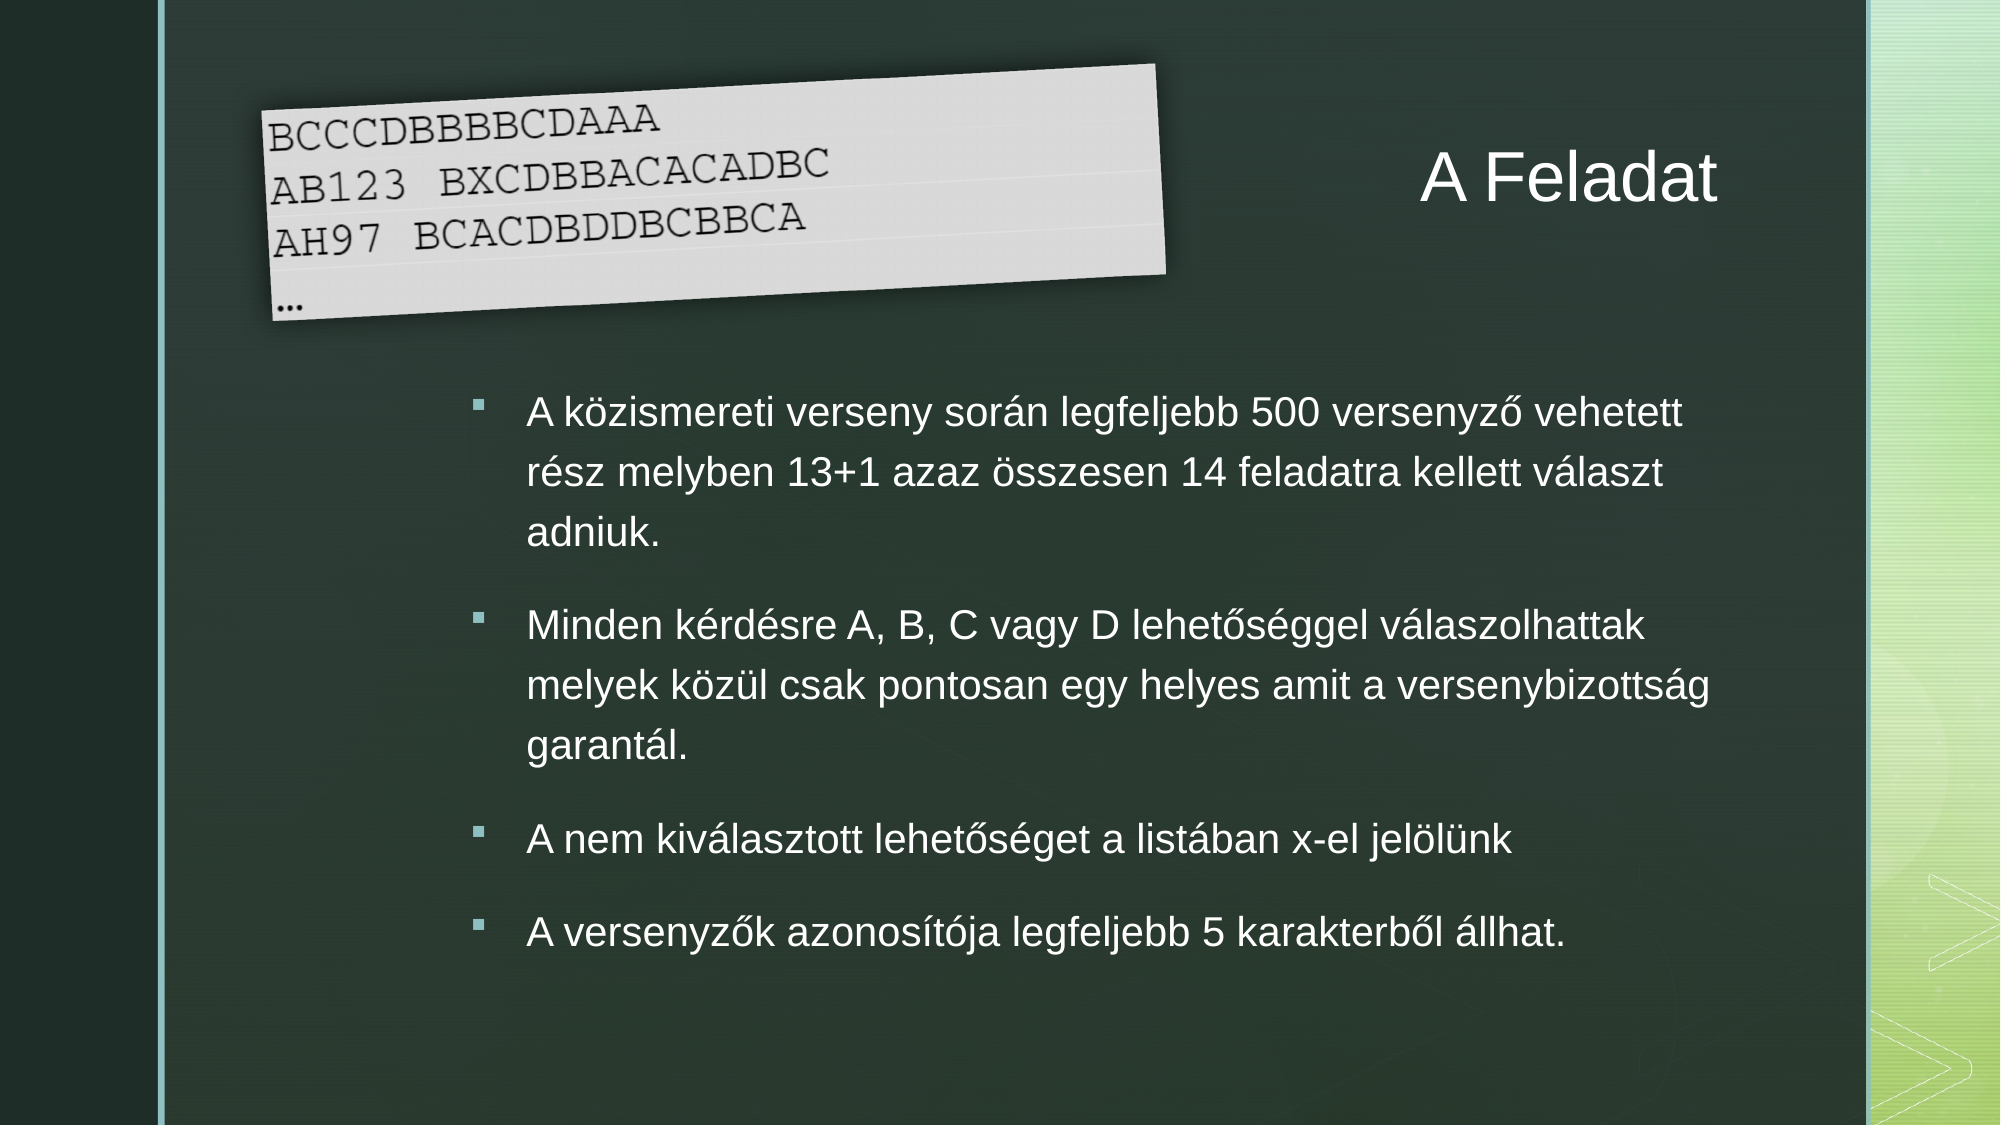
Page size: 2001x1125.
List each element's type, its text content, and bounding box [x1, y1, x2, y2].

picture [262, 64, 1165, 320]
picture [1871, 0, 2001, 1125]
title A Feladat [890, 132, 1734, 310]
list A közismereti verseny során legfeljebb 500 versenyző vehetett rész melyben 13+1 azaz összesen 14 feladatra kellett választ adniuk. Minden kérdésre A, B, C vagy D lehetőséggel válaszolhattak melyek közül csak pontosan egy helyes amit a versenybizottság garantál. A nem kiválasztott lehetőséget a listában x-el jelölünk A versenyzők azonosítója legfeljebb 5 karakterből állhat. [454, 336, 1734, 993]
